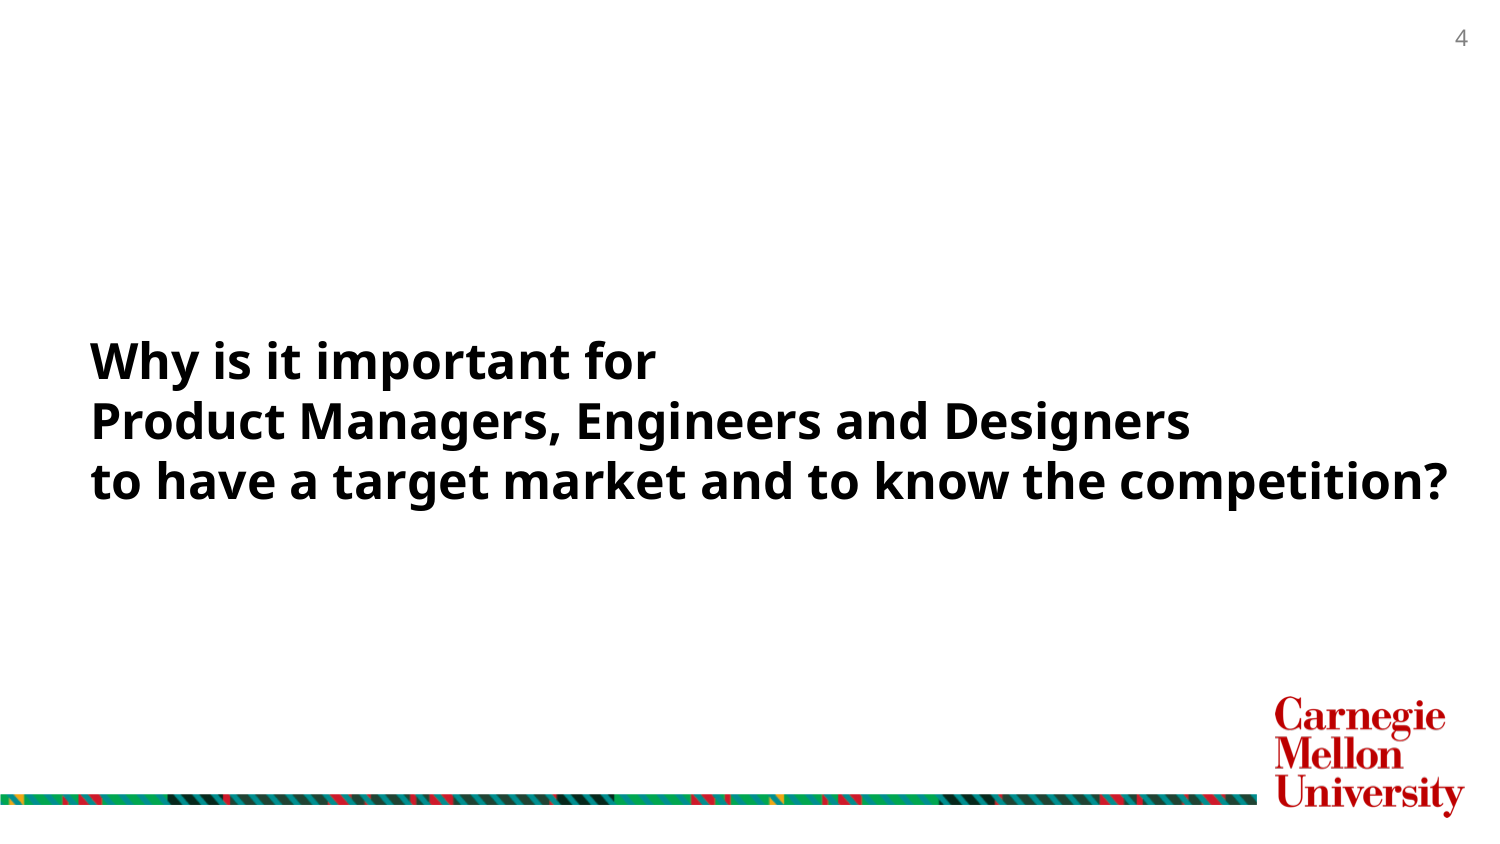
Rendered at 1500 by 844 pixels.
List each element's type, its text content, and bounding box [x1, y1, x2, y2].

title Why is it important for Product Managers, Engineers and Designers to have a target market and to know the competition? [75, 321, 1475, 522]
picture [1275, 696, 1465, 818]
picture [1, 795, 1256, 805]
